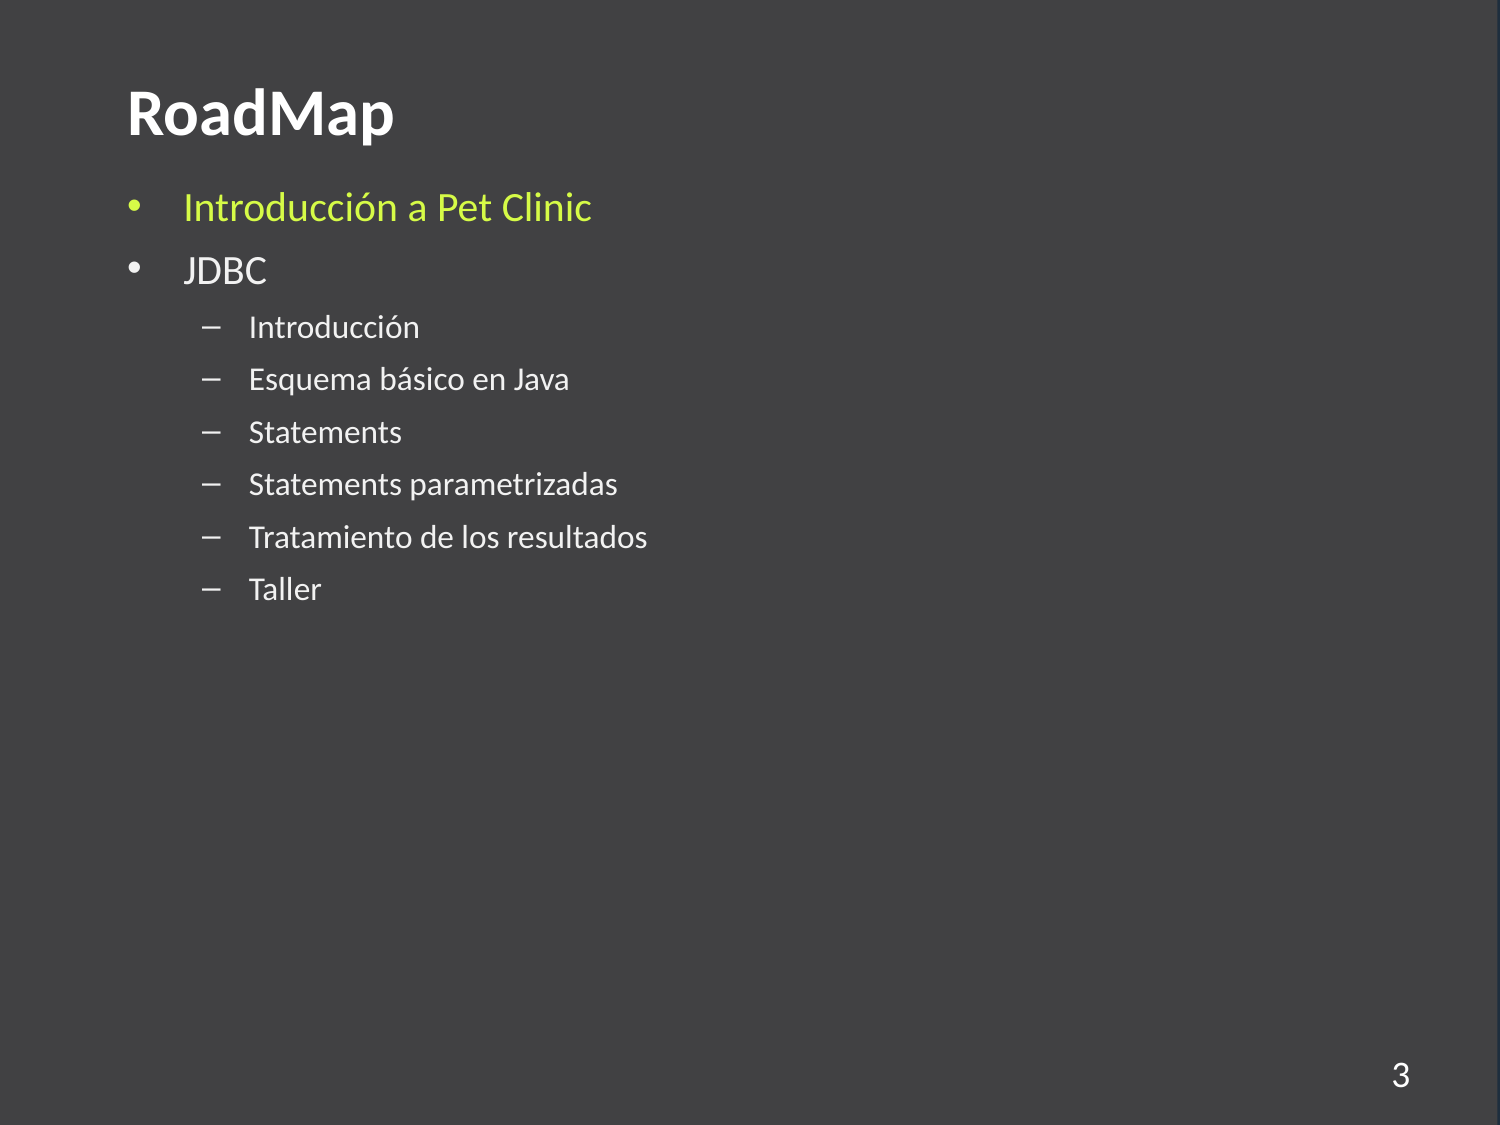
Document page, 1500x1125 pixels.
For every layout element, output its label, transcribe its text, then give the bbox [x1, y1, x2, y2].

text_box Introducción a Pet Clinic JDBC Introducción Esquema básico en Java Statements Statements parametrizadas Tratamiento de los resultados Taller [112, 172, 1425, 657]
text_box 3 [1281, 1042, 1425, 1103]
list RoadMap [112, 78, 1329, 161]
